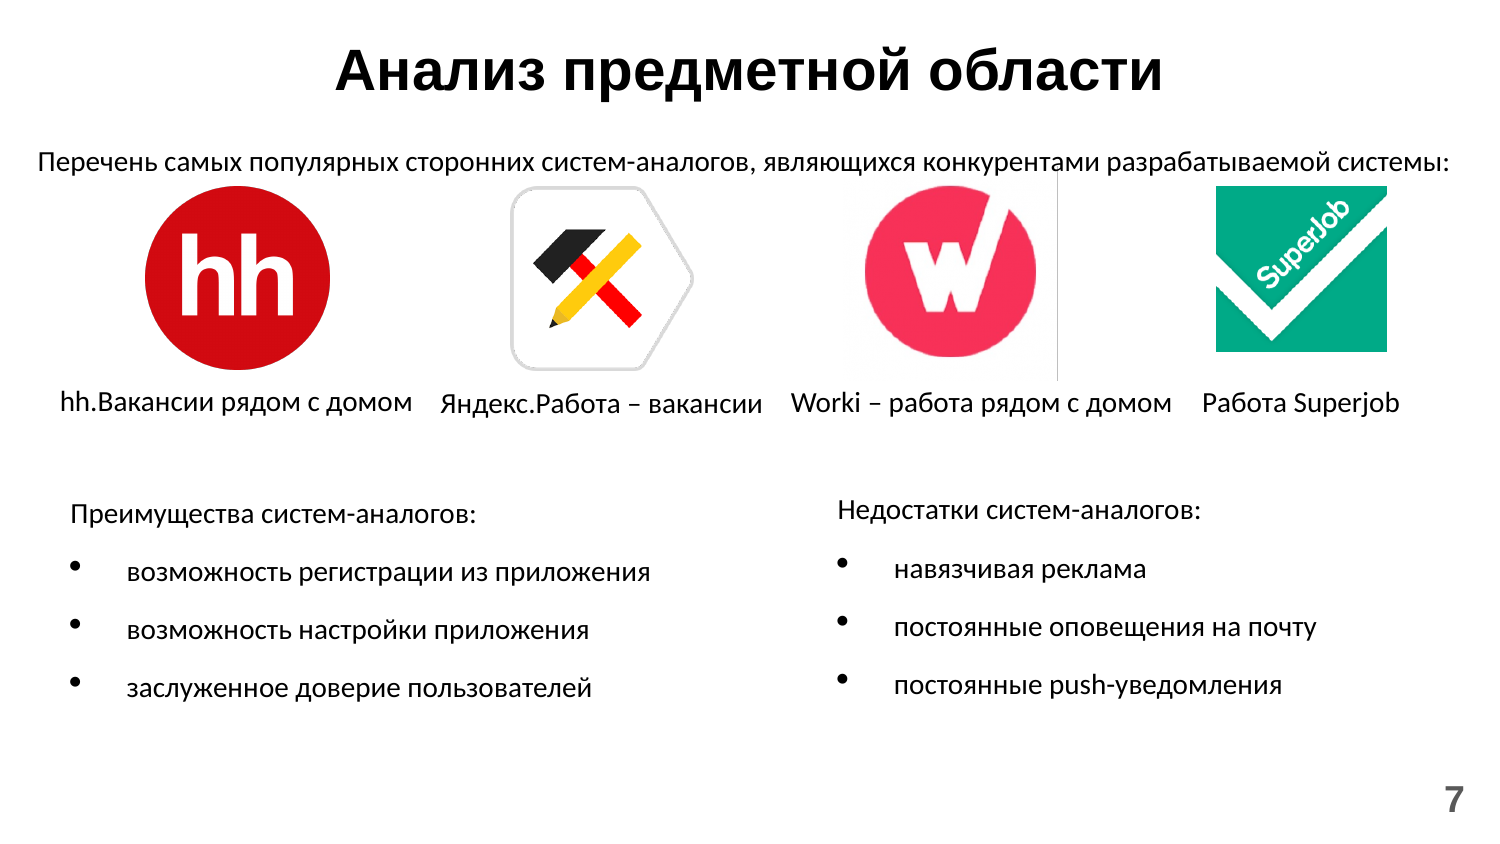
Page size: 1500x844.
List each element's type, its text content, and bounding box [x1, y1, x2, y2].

text_box hh.Вакансии рядом с домом [45, 375, 429, 425]
text_box Недостатки систем-аналогов: навязчивая реклама постоянные оповещения на почту постоянные push-уведомления [822, 480, 1500, 708]
picture [842, 166, 1058, 381]
title Анализ предметной области [51, 17, 1449, 112]
text_box Перечень самых популярных сторонних систем-аналогов, являющихся конкурентами разрабатываемой системы: [23, 132, 1500, 185]
slide_number 7 [1389, 764, 1480, 830]
picture [509, 186, 694, 371]
picture [145, 185, 330, 370]
text_box Яндекс.Работа – вакансии [425, 374, 778, 427]
text_box Worki – работа рядом с домом [776, 373, 1187, 426]
picture [1215, 185, 1387, 352]
text_box Преимущества систем-аналогов: возможность регистрации из приложения возможность настройки приложения заслуженное доверие пользователей [55, 484, 806, 711]
text_box Работа Superjob [1187, 373, 1416, 426]
